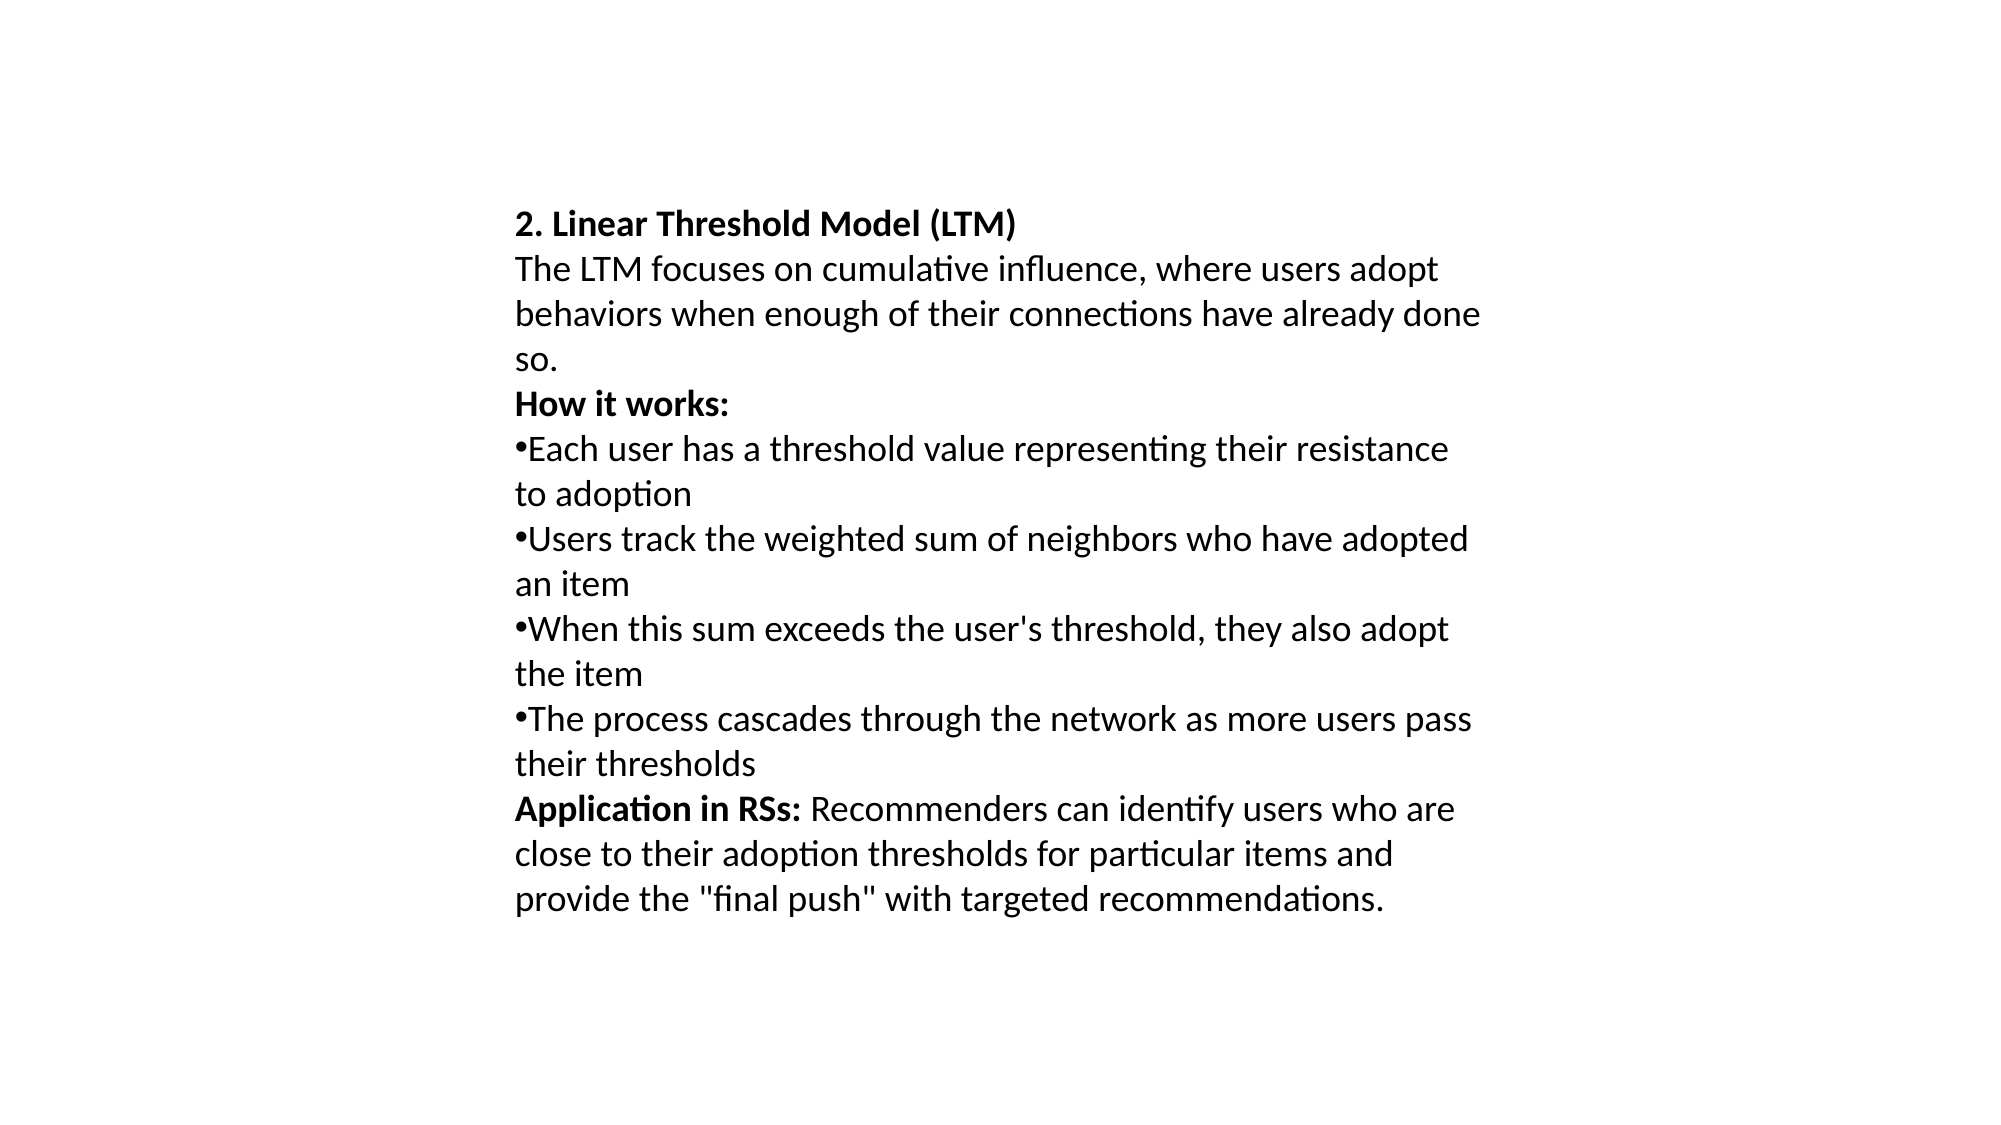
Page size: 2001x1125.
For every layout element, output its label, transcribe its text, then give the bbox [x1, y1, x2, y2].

text_box 2. Linear Threshold Model (LTM) The LTM focuses on cumulative influence, where users adopt behaviors when enough of their connections have already done so. How it works: Each user has a threshold value representing their resistance to adoption Users track the weighted sum of neighbors who have adopted an item When this sum exceeds the user's threshold, they also adopt the item The process cascades through the network as more users pass their thresholds Application in RSs: Recommenders can identify users who are close to their adoption thresholds for particular items and provide the "final push" with targeted recommendations. [500, 191, 1500, 927]
